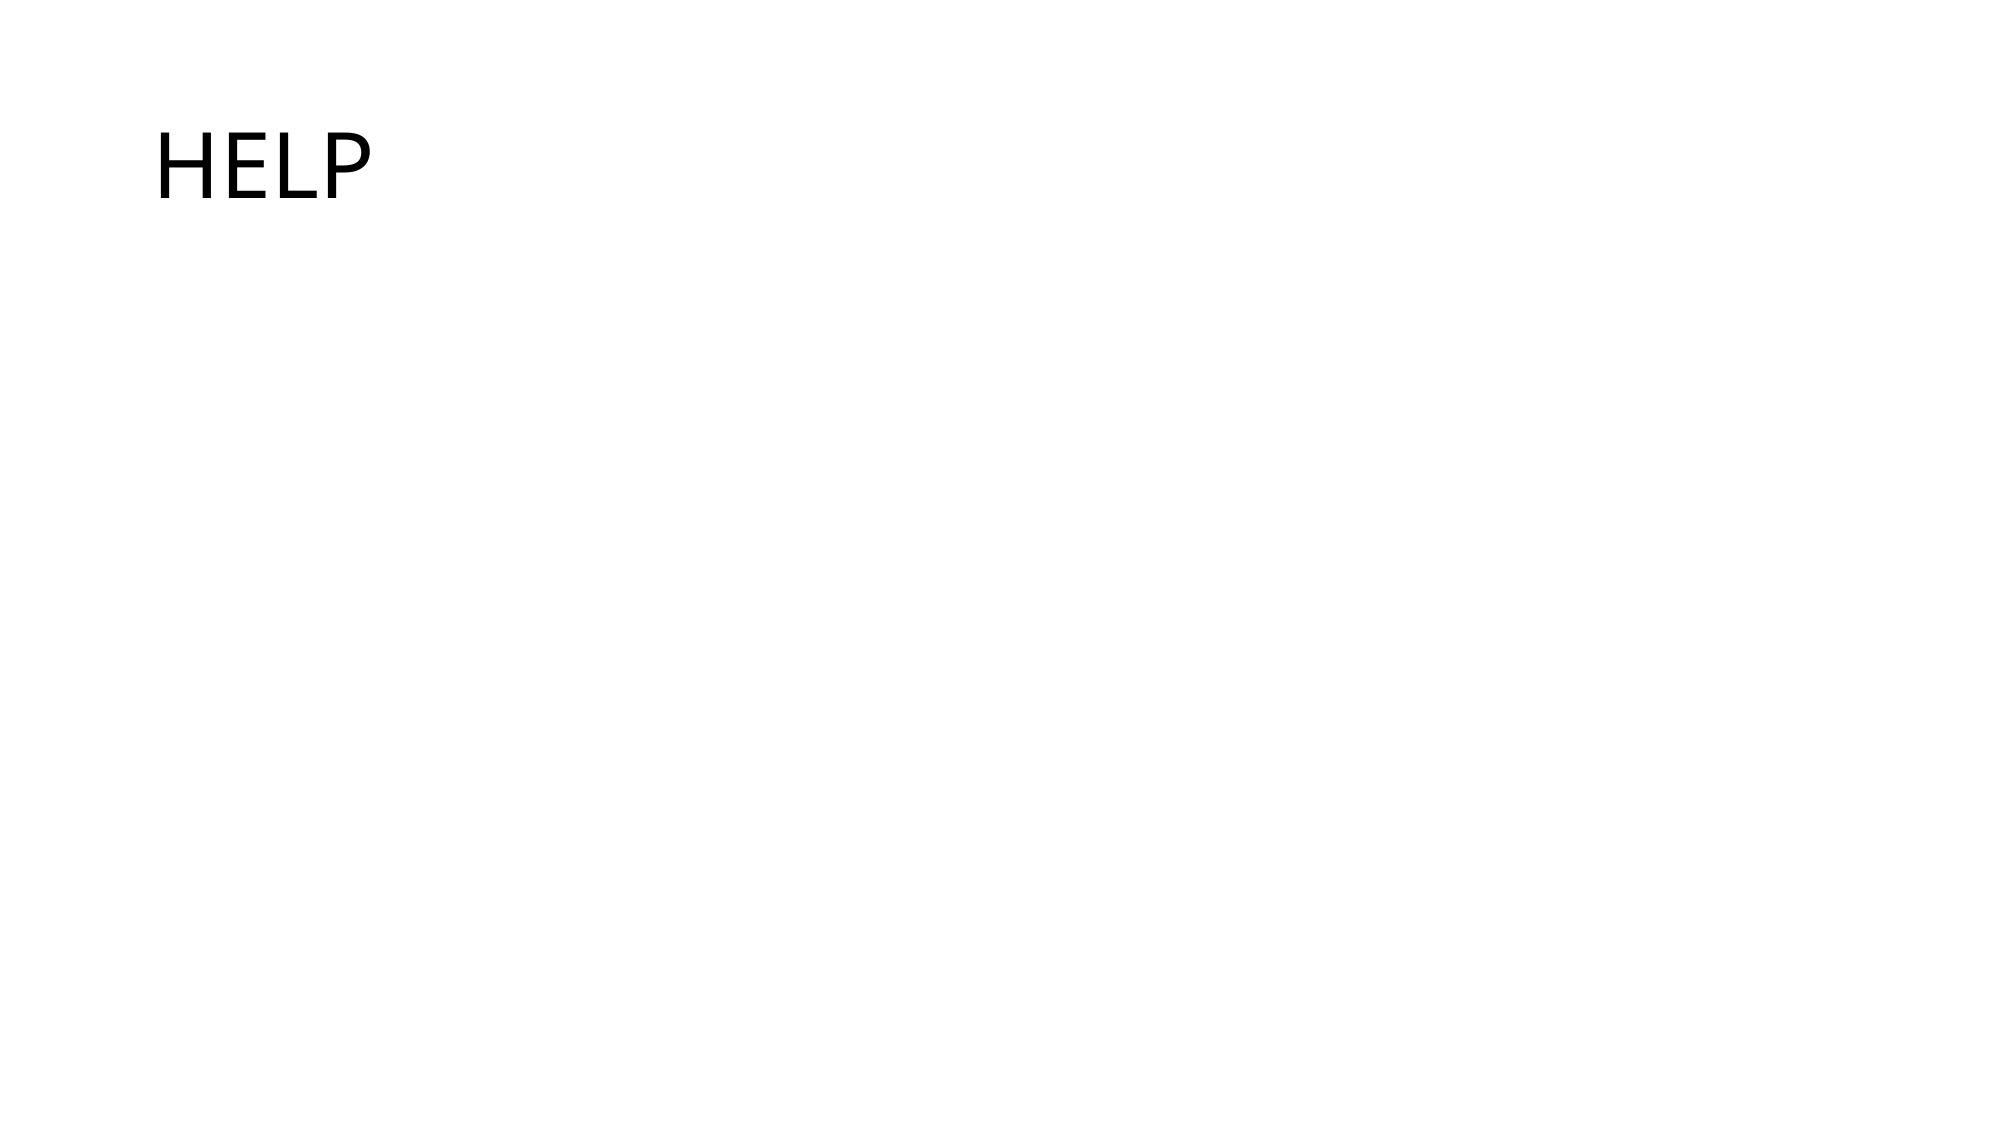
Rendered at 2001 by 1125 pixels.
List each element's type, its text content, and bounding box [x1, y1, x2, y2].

title HELP [137, 59, 1863, 278]
